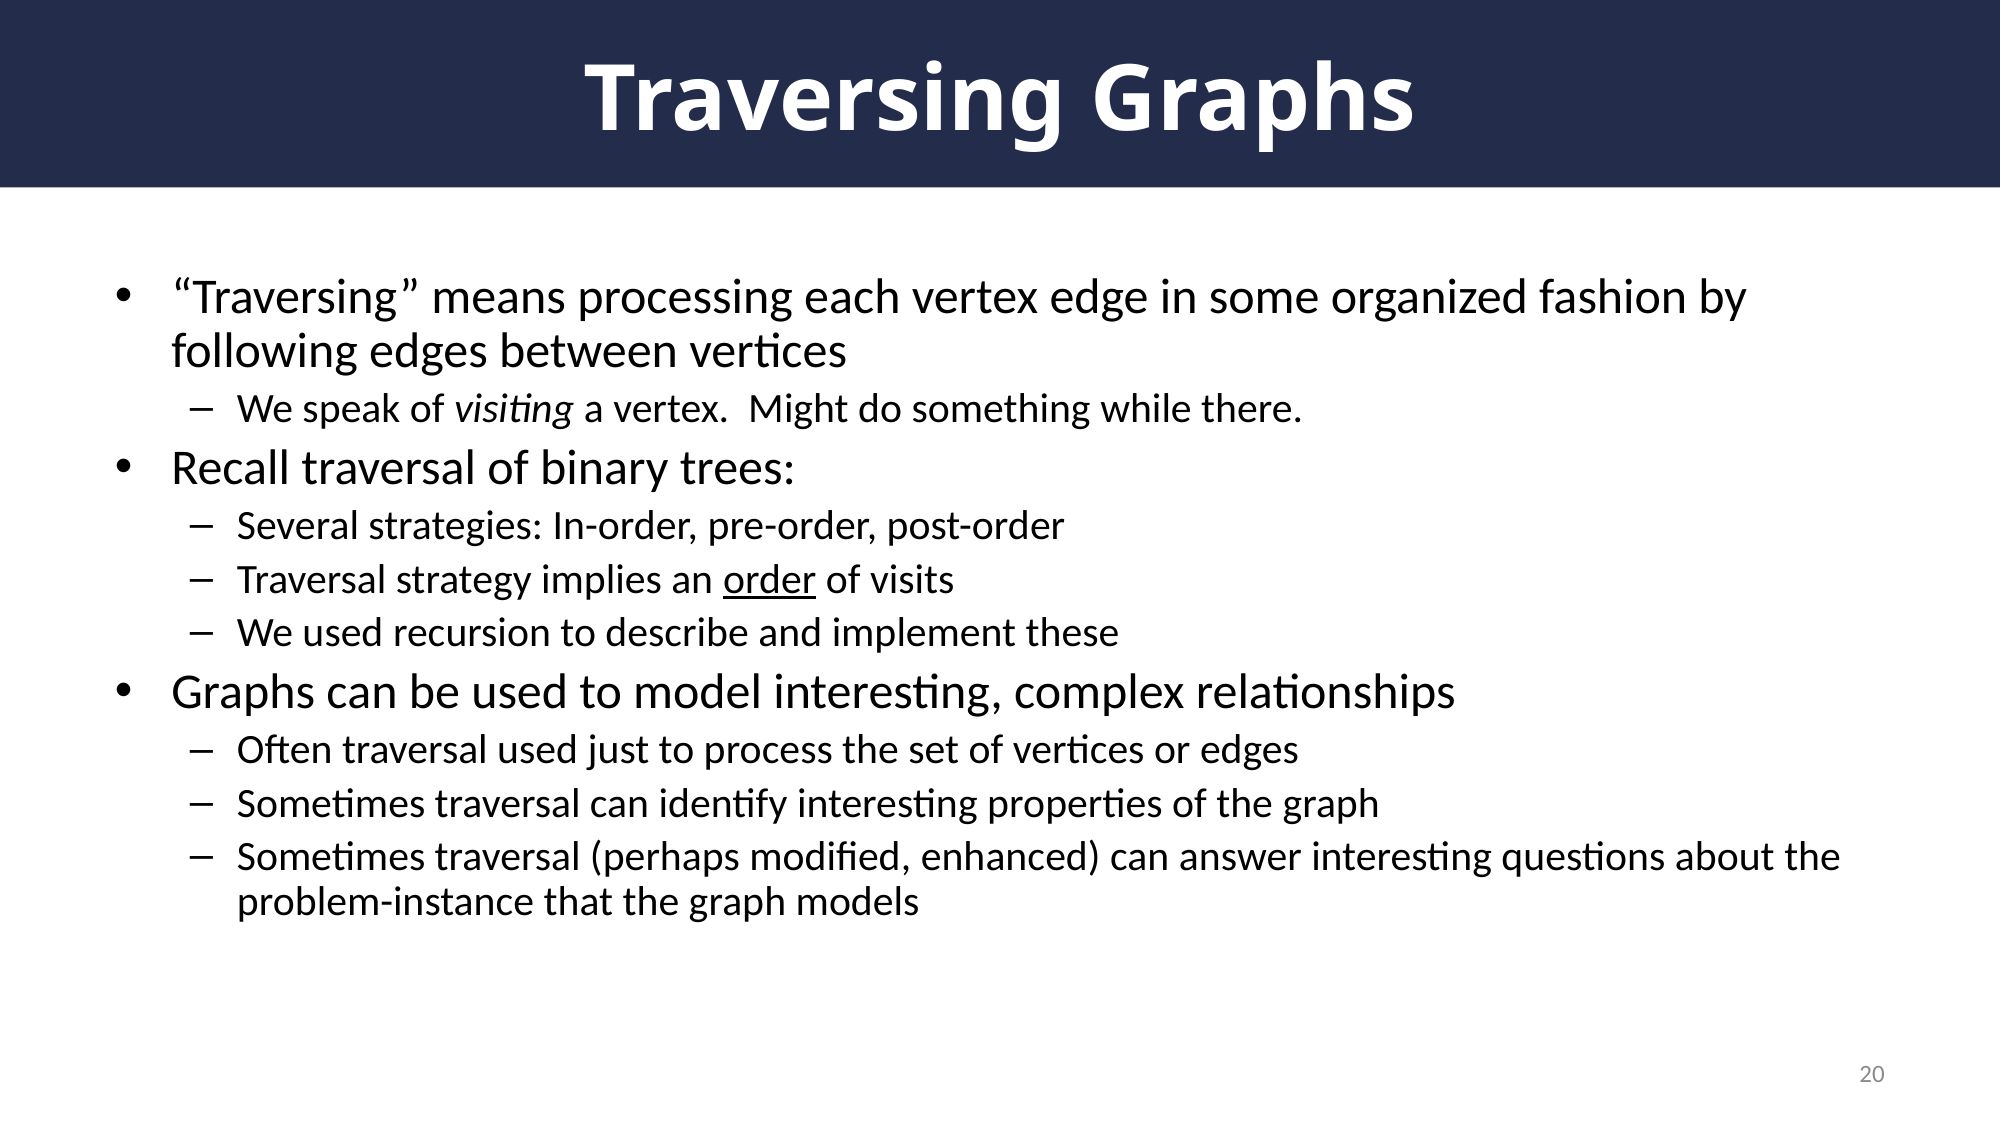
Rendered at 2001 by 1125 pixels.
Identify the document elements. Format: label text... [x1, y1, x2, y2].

title Traversing Graphs [99, 24, 1900, 163]
slide_number 20 [1433, 1042, 1900, 1103]
list “Traversing” means processing each vertex edge in some organized fashion by following edges between vertices We speak of visiting a vertex. Might do something while there. Recall traversal of binary trees: Several strategies: In-order, pre-order, post-order Traversal strategy implies an order of visits We used recursion to describe and implement these Graphs can be used to model interesting, complex relationships Often traversal used just to process the set of vertices or edges Sometimes traversal can identify interesting properties of the graph Sometimes traversal (perhaps modified, enhanced) can answer interesting questions about the problem-instance that the graph models [99, 262, 1900, 1005]
